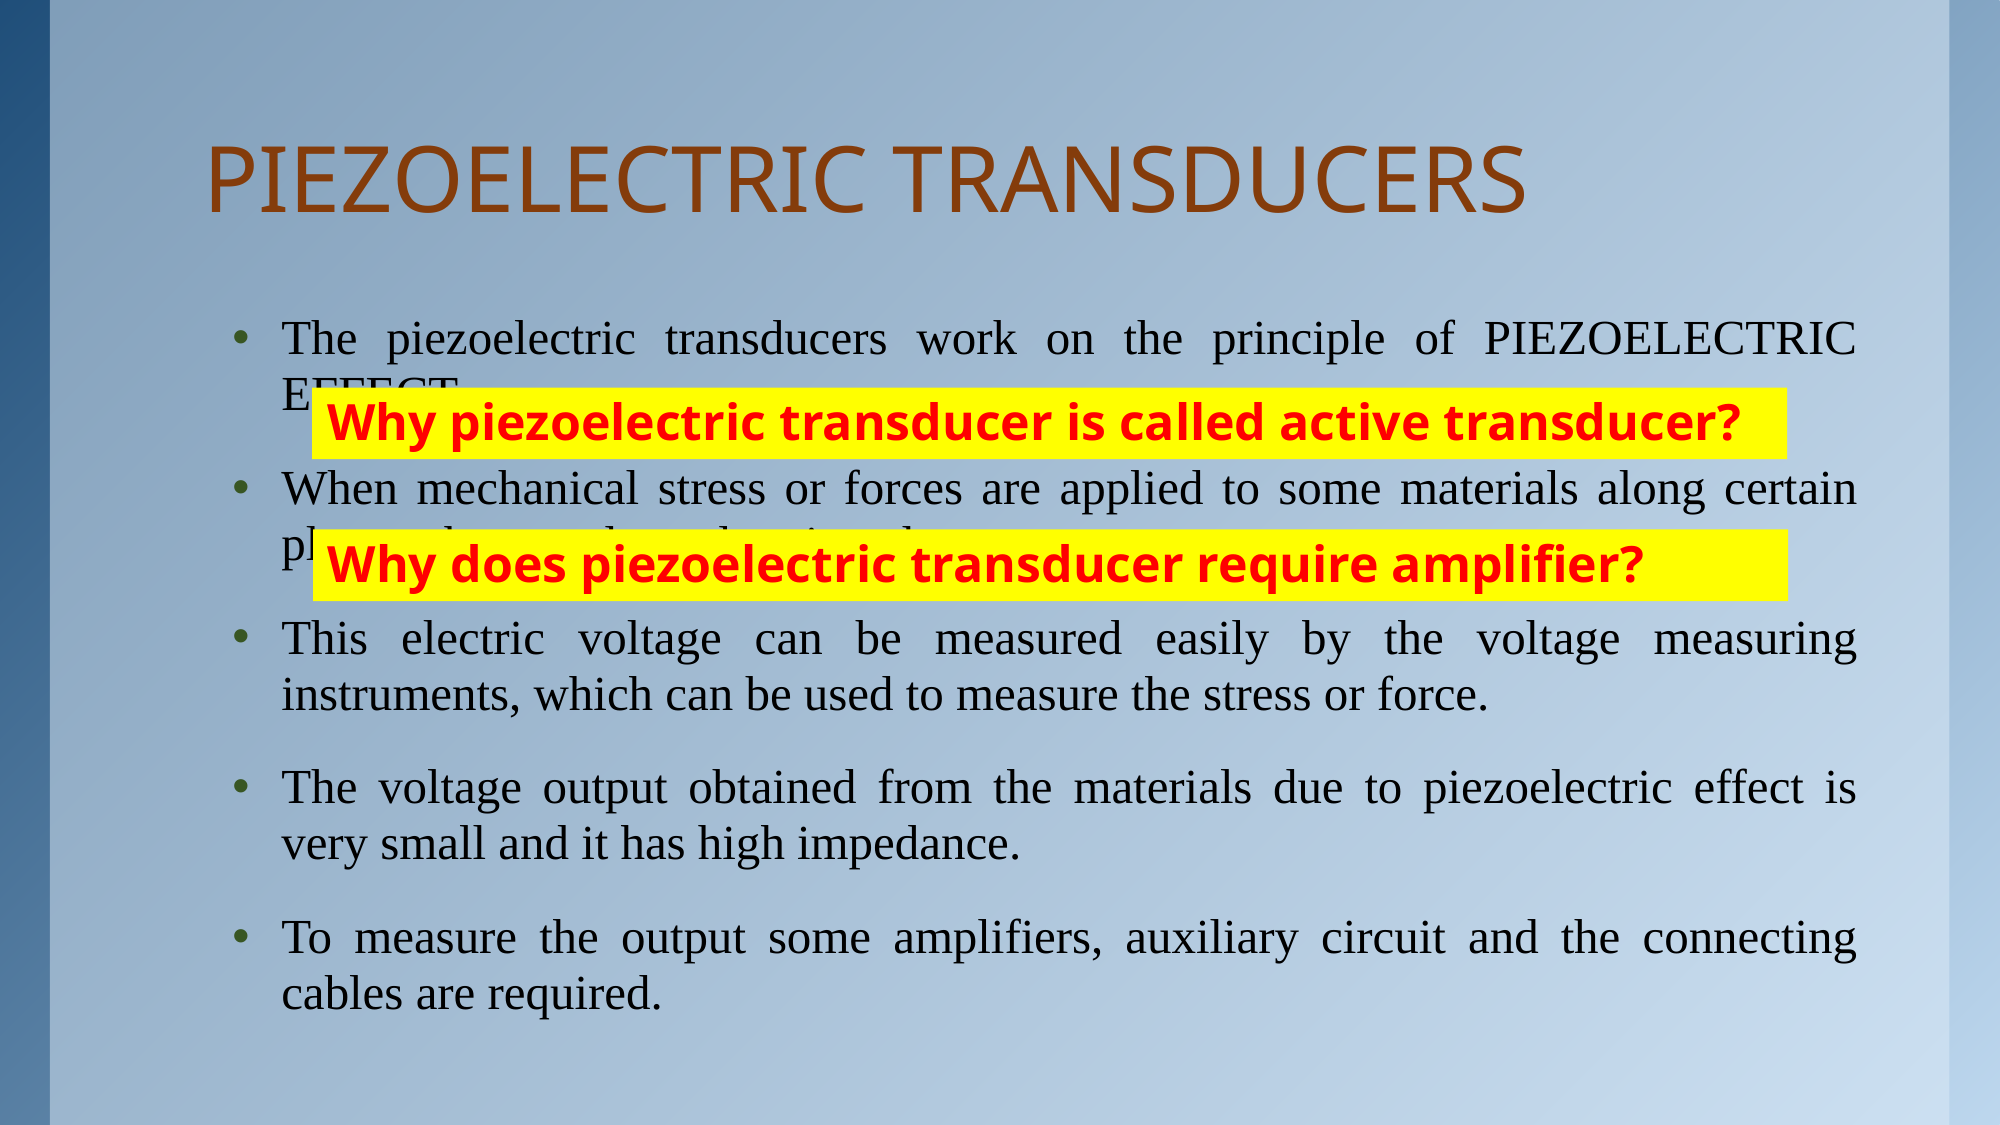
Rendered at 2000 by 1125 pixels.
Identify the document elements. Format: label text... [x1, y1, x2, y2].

title PIEZOELECTRIC TRANSDUCERS [183, 12, 1850, 242]
text_box Why does piezoelectric transducer require amplifier? [313, 529, 1789, 602]
text_box Why piezoelectric transducer is called active transducer? [312, 387, 1788, 460]
list The piezoelectric transducers work on the principle of PIEZOELECTRIC EFFECT. When mechanical stress or forces are applied to some materials along certain planes, they produce electric voltage. This electric voltage can be measured easily by the voltage measuring instruments, which can be used to measure the stress or force. The voltage output obtained from the materials due to piezoelectric effect is very small and it has high impedance. To measure the output some amplifiers, auxiliary circuit and the connecting cables are required. [212, 299, 1879, 1034]
